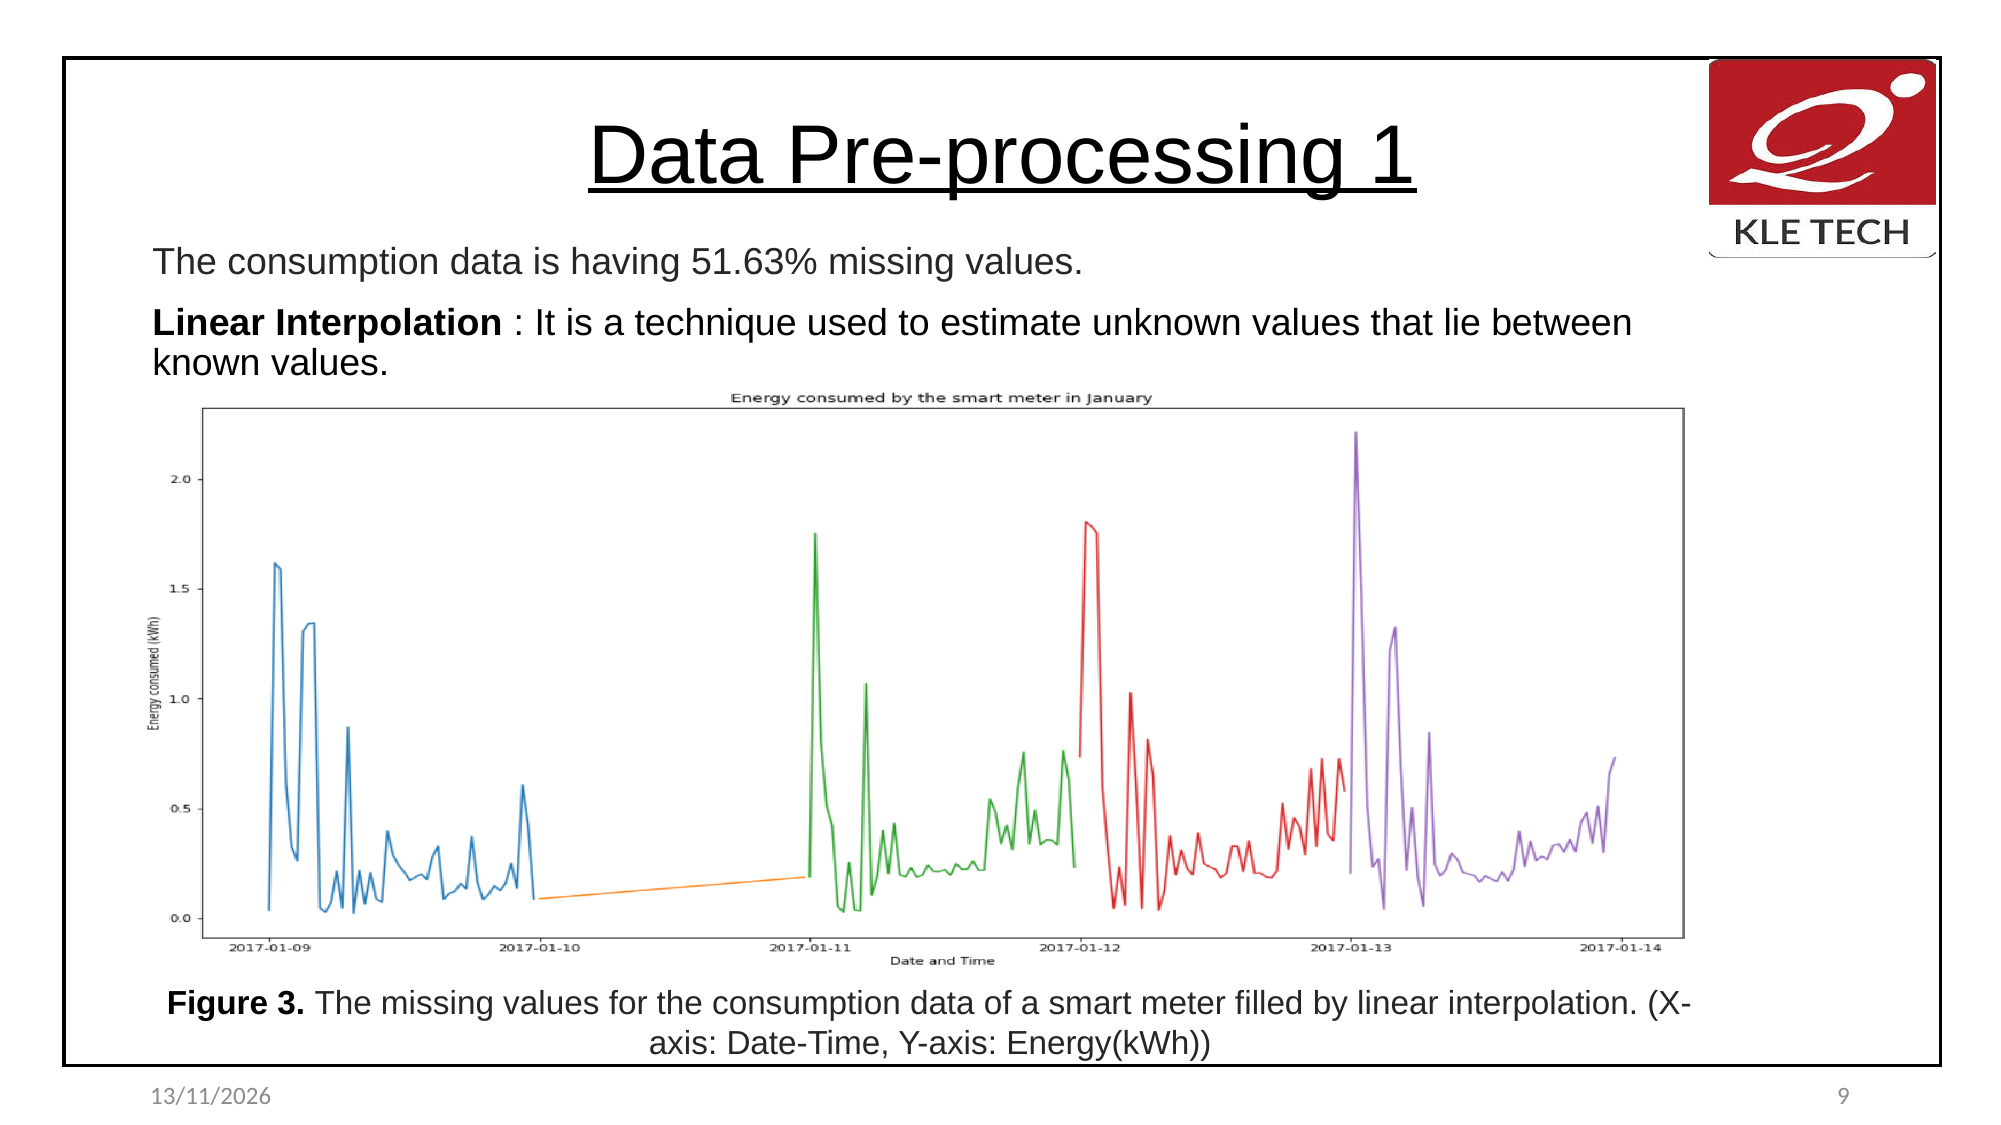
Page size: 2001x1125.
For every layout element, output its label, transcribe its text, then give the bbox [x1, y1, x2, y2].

picture [139, 386, 1692, 974]
title Data Pre-processing 1 [139, 47, 1865, 57]
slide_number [135, 1064, 586, 1125]
text_box Figure 3. The missing values for the consumption data of a smart meter filled by linear interpolation. (X-axis: Date-Time, Y-axis: Energy(kWh)) [151, 973, 1710, 1069]
picture [1709, 59, 1936, 258]
slide_number 9 [1414, 1064, 1865, 1125]
text_box [63, 57, 1942, 1067]
